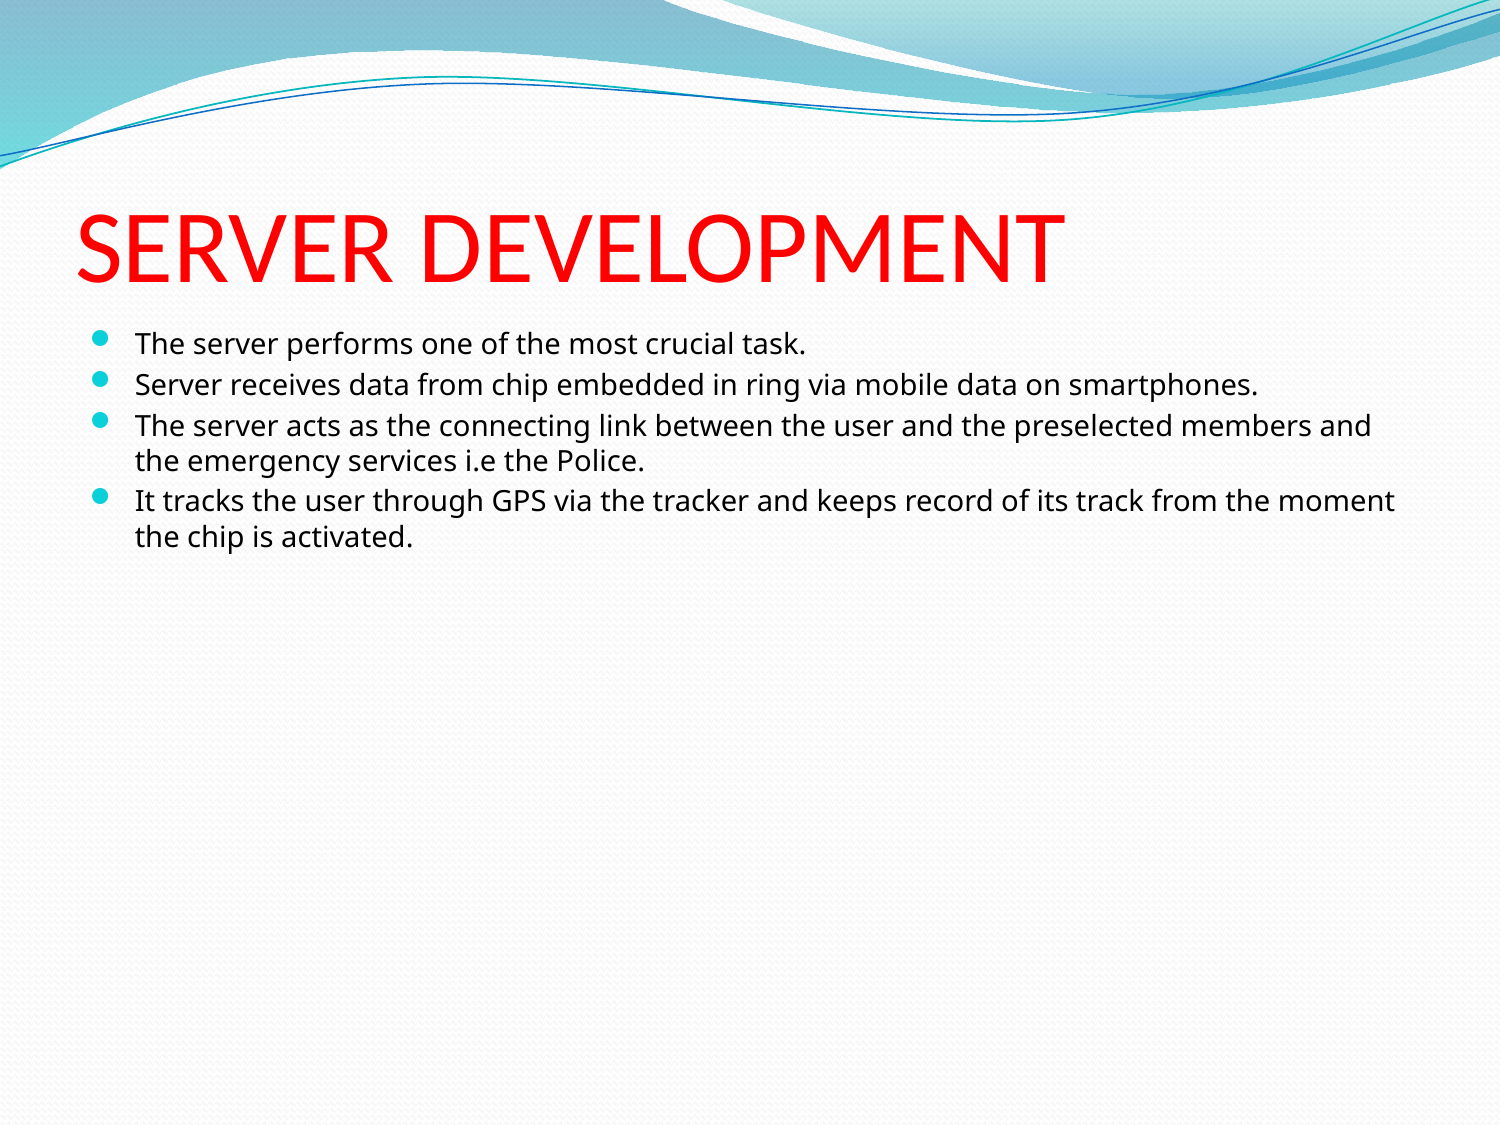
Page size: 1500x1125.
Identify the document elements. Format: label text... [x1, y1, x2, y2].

list The server performs one of the most crucial task. Server receives data from chip embedded in ring via mobile data on smartphones. The server acts as the connecting link between the user and the preselected members and the emergency services i.e the Police. It tracks the user through GPS via the tracker and keeps record of its track from the moment the chip is activated. [75, 317, 1425, 1038]
title SERVER DEVELOPMENT [75, 115, 1425, 303]
